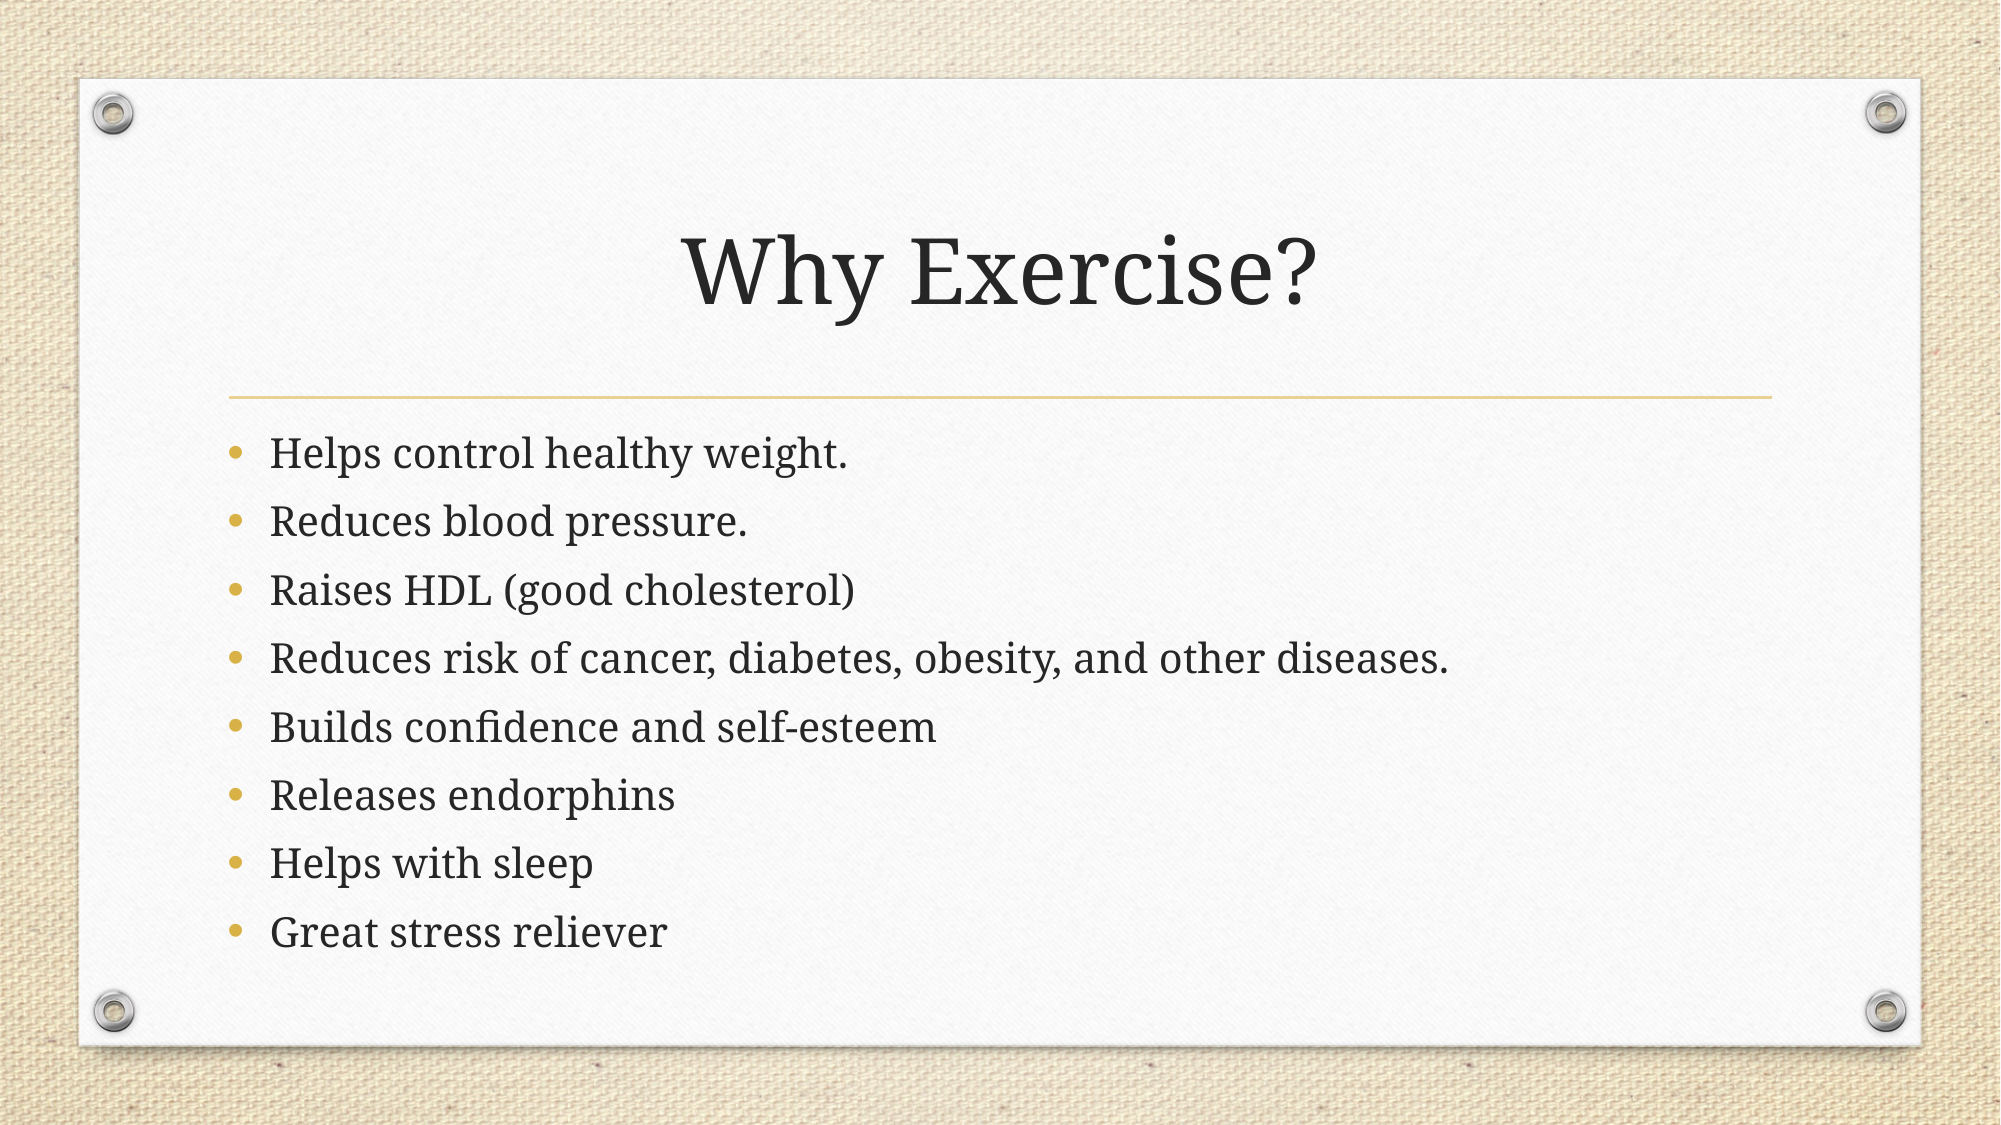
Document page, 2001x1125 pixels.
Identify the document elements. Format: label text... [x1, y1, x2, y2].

list Helps control healthy weight. Reduces blood pressure. Raises HDL (good cholesterol) Reduces risk of cancer, diabetes, obesity, and other diseases. Builds confidence and self-esteem Releases endorphins Helps with sleep Great stress reliever [212, 419, 1788, 964]
title Why Exercise? [212, 161, 1788, 375]
picture [0, 0, 2001, 1125]
